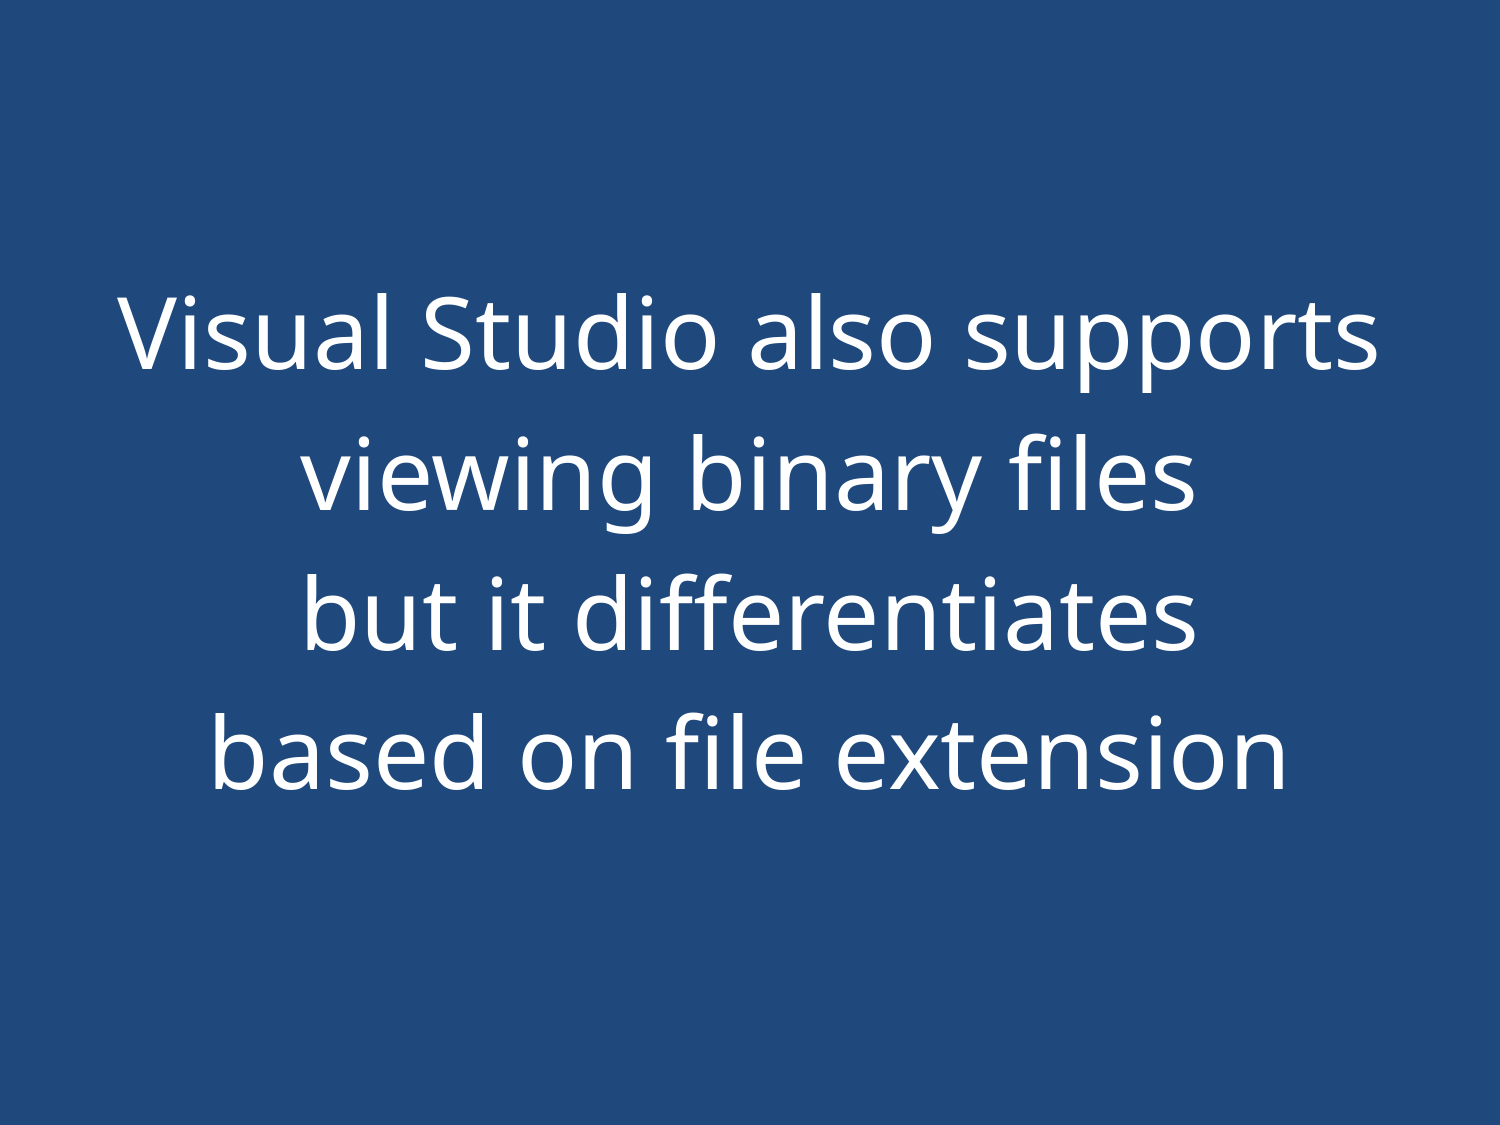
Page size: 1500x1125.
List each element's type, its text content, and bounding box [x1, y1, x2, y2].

list Visual Studio also supports viewing binary files but it differentiates based on file extension [75, 262, 1425, 1005]
